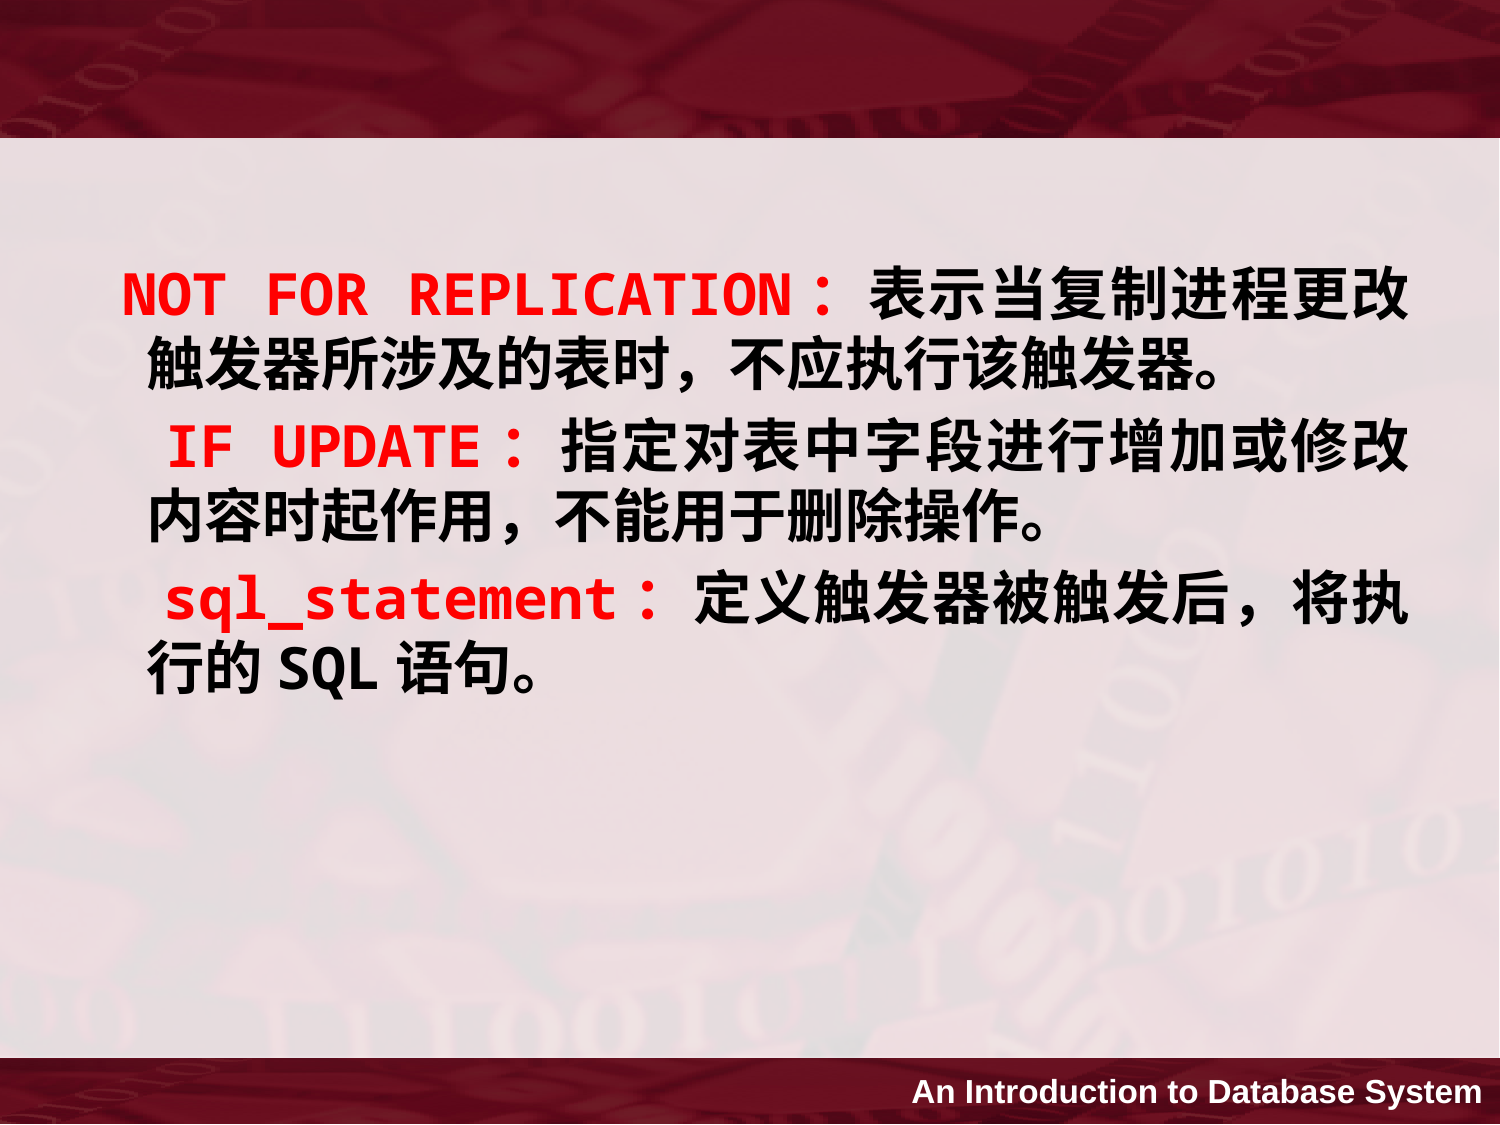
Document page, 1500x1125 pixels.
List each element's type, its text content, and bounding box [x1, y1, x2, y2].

picture [0, 0, 1500, 1124]
list NOT FOR REPLICATION：表示当复制进程更改触发器所涉及的表时，不应执行该触发器。 IF UPDATE：指定对表中字段进行增加或修改内容时起作用，不能用于删除操作。 sql_statement：定义触发器被触发后，将执行的SQL语句。 [74, 249, 1426, 1125]
